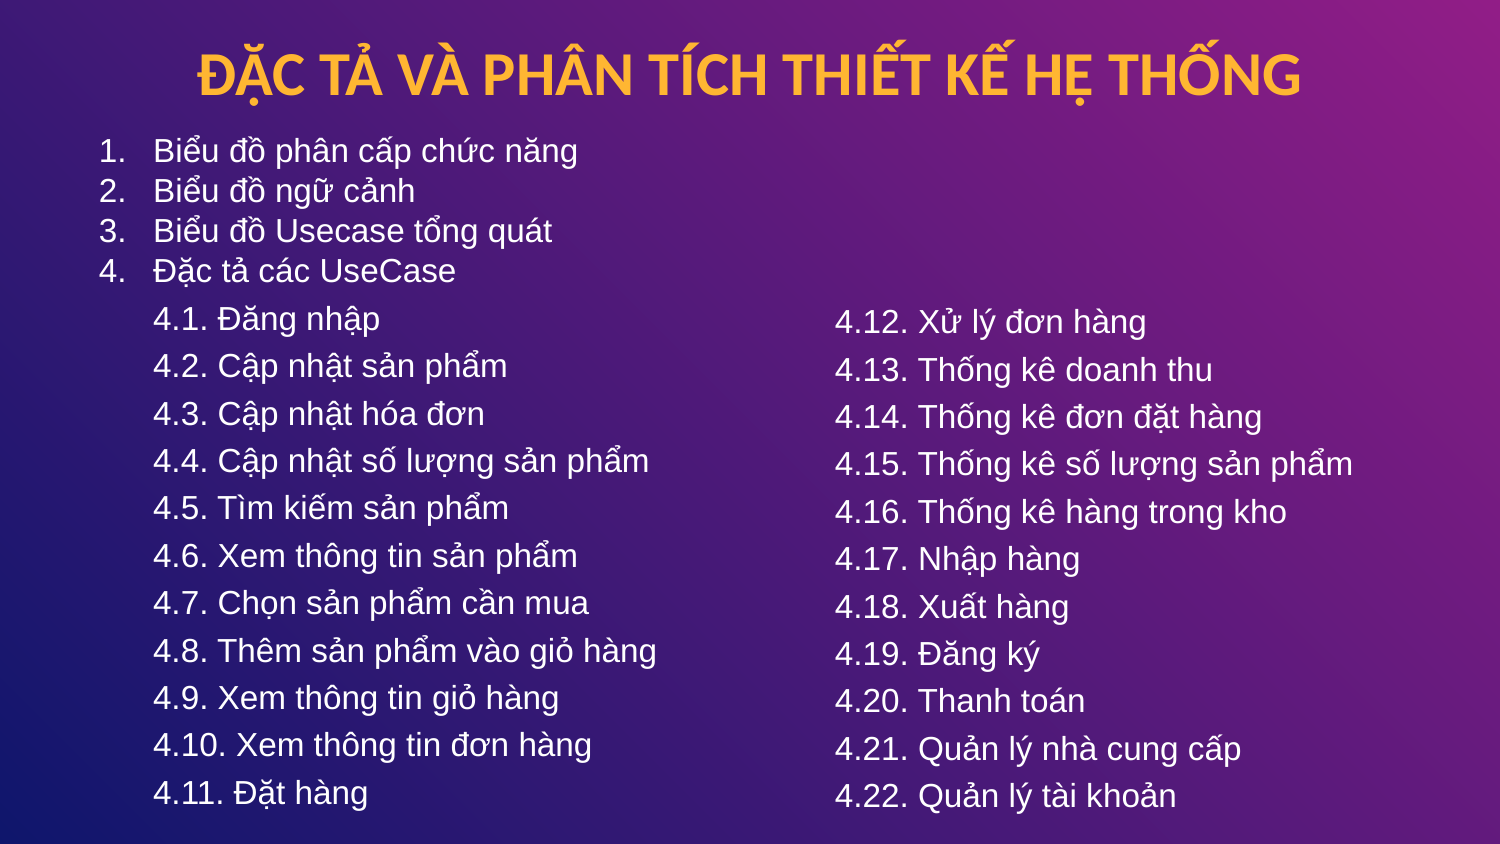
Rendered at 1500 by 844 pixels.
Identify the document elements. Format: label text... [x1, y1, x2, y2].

list Biểu đồ phân cấp chức năng Biểu đồ ngữ cảnh Biểu đồ Usecase tổng quát Đặc tả các UseCase 4.1. Đăng nhập 4.2. Cập nhật sản phẩm 4.3. Cập nhật hóa đơn 4.4. Cập nhật số lượng sản phẩm 4.5. Tìm kiếm sản phẩm 4.6. Xem thông tin sản phẩm 4.7. Chọn sản phẩm cần mua 4.8. Thêm sản phẩm vào giỏ hàng 4.9. Xem thông tin giỏ hàng 4.10. Xem thông tin đơn hàng 4.11. Đặt hàng [63, 122, 739, 827]
text_box 4.12. Xử lý đơn hàng 4.13. Thống kê doanh thu 4.14. Thống kê đơn đặt hàng 4.15. Thống kê số lượng sản phẩm 4.16. Thống kê hàng trong kho 4.17. Nhập hàng 4.18. Xuất hàng 4.19. Đăng ký 4.20. Thanh toán 4.21. Quản lý nhà cung cấp 4.22. Quản lý tài khoản [819, 190, 1500, 830]
title ĐẶC TẢ VÀ PHÂN TÍCH THIẾT KẾ HỆ THỐNG [75, 0, 1425, 141]
